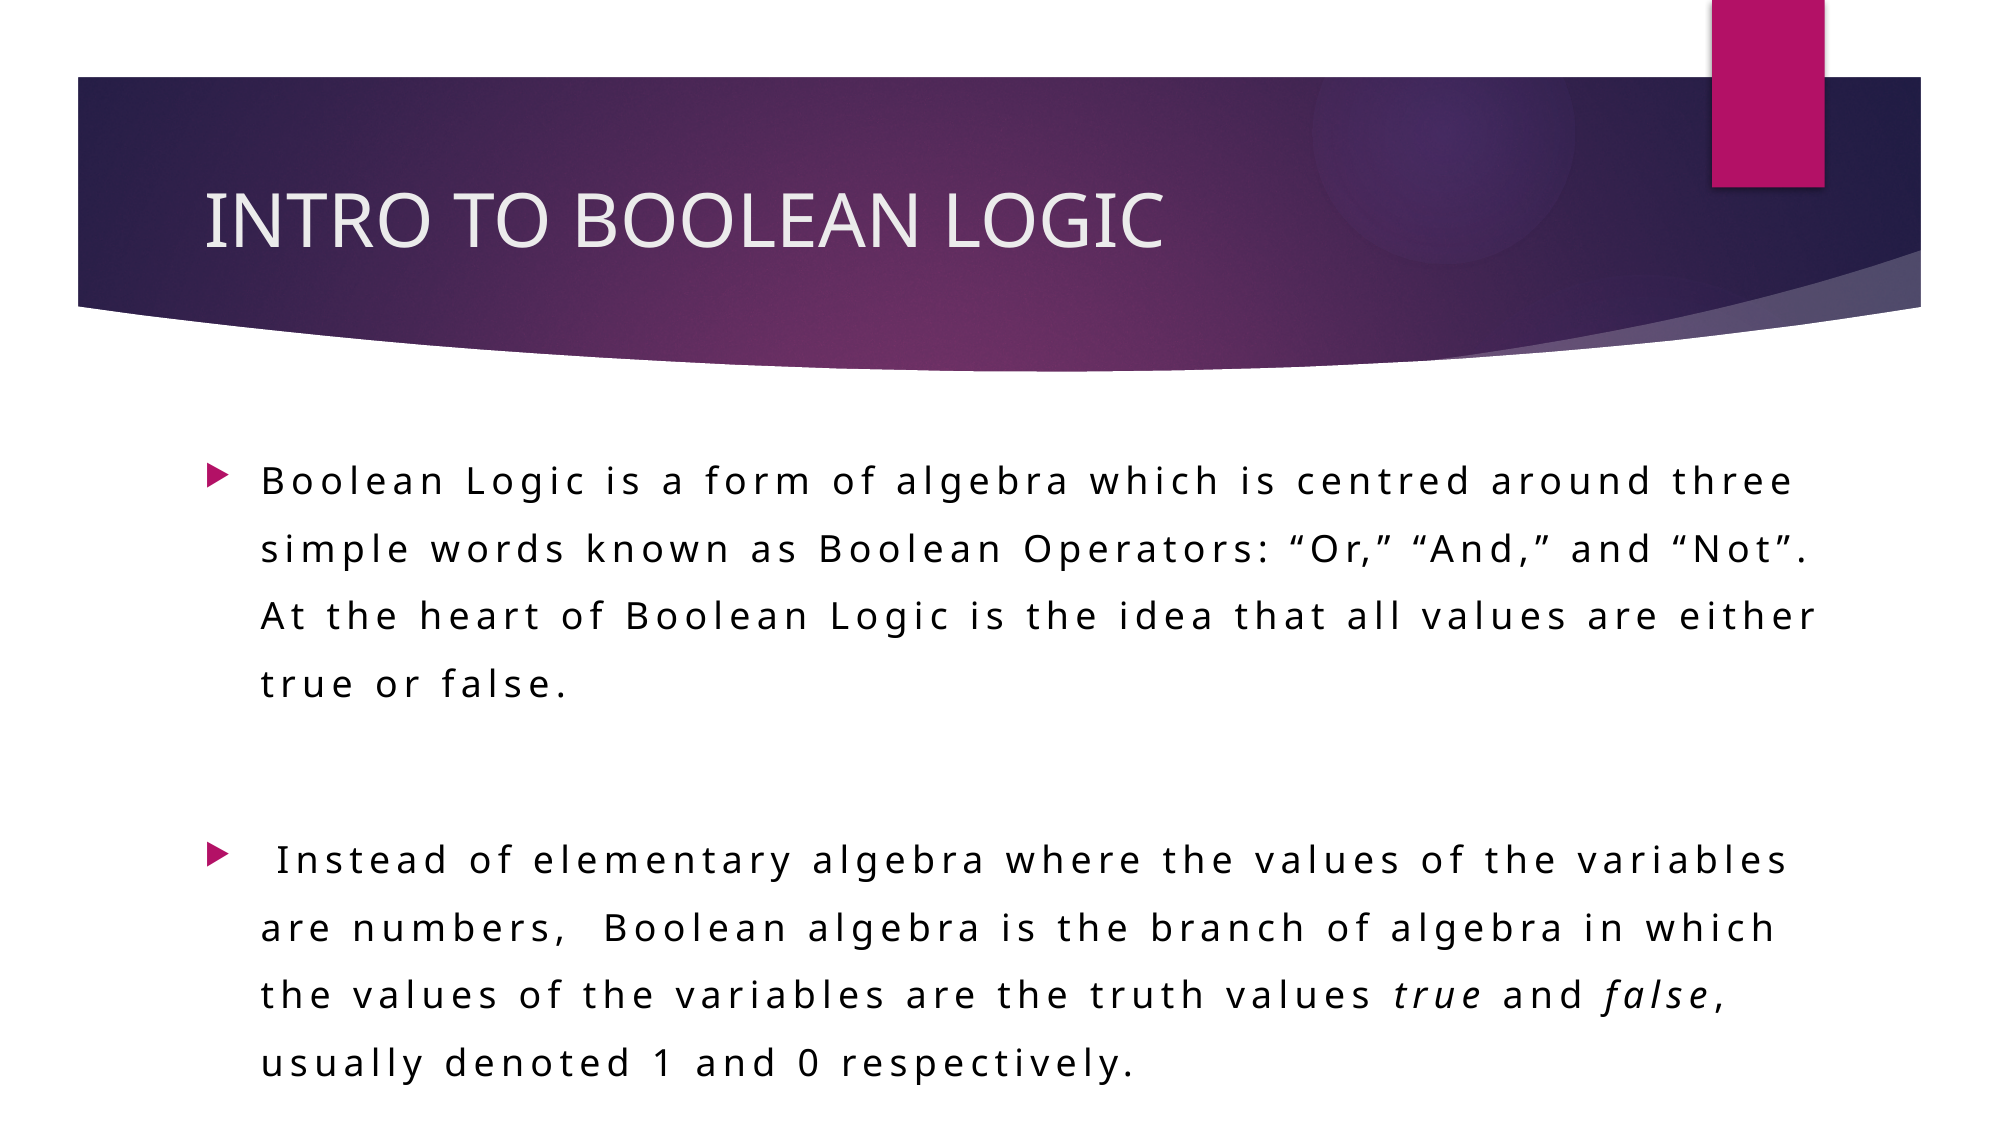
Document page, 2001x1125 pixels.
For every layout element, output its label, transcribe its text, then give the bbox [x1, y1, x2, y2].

title INTRO TO BOOLEAN LOGIC [189, 159, 1627, 276]
list Boolean Logic is a form of algebra which is centred around three simple words known as Boolean Operators: “Or,” “And,” and “Not”. At the heart of Boolean Logic is the idea that all values are either true or false. Instead of elementary algebra where the values of the variables are numbers, Boolean algebra is the branch of algebra in which the values of the variables are the truth values true and false, usually denoted 1 and 0 respectively. [189, 427, 1856, 988]
